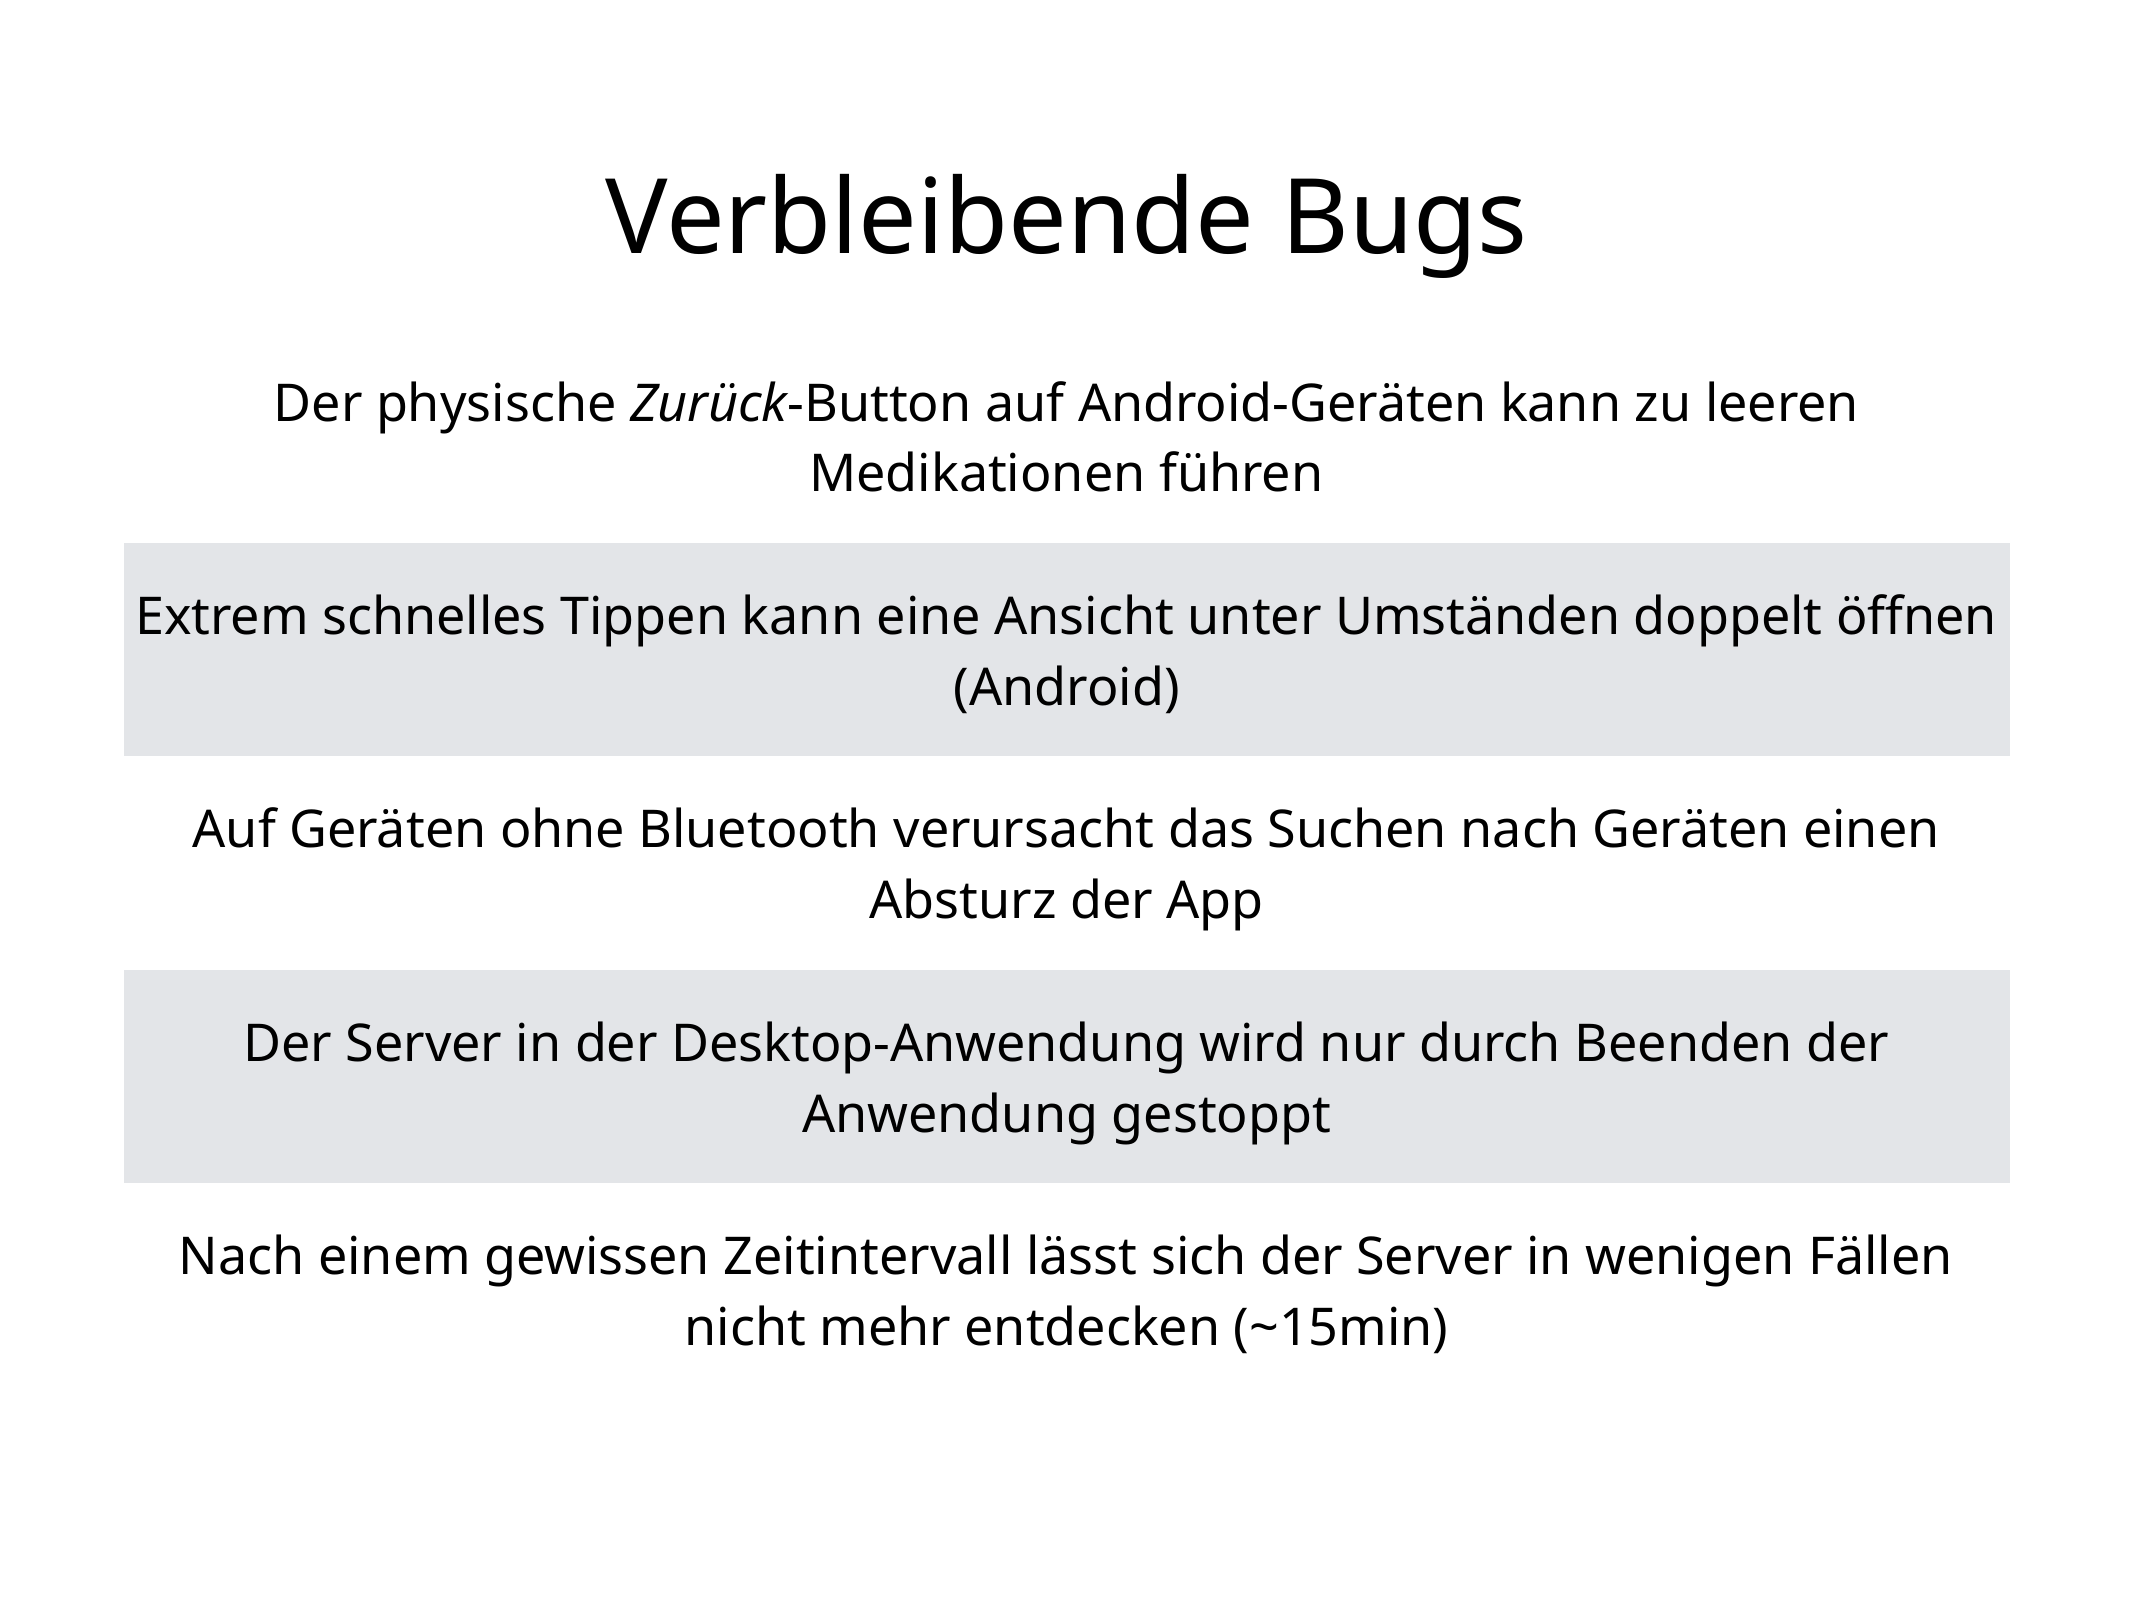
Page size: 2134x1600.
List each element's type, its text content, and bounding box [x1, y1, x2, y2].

table_header Der physische Zurück-Button auf Android-Geräten kann zu leeren Medikationen führen [124, 330, 2010, 543]
table_cell Auf Geräten ohne Bluetooth verursacht das Suchen nach Geräten einen Absturz der App [124, 756, 2010, 970]
table_cell Extrem schnelles Tippen kann eine Ansicht unter Umständen doppelt öffnen (Android) [124, 543, 2010, 756]
text_box Verbleibende Bugs [299, 118, 1834, 283]
table_cell Nach einem gewissen Zeitintervall lässt sich der Server in wenigen Fällen nicht mehr entdecken (~15min) [124, 1183, 2010, 1397]
table_cell Der Server in der Desktop-Anwendung wird nur durch Beenden der Anwendung gestoppt [124, 970, 2010, 1183]
